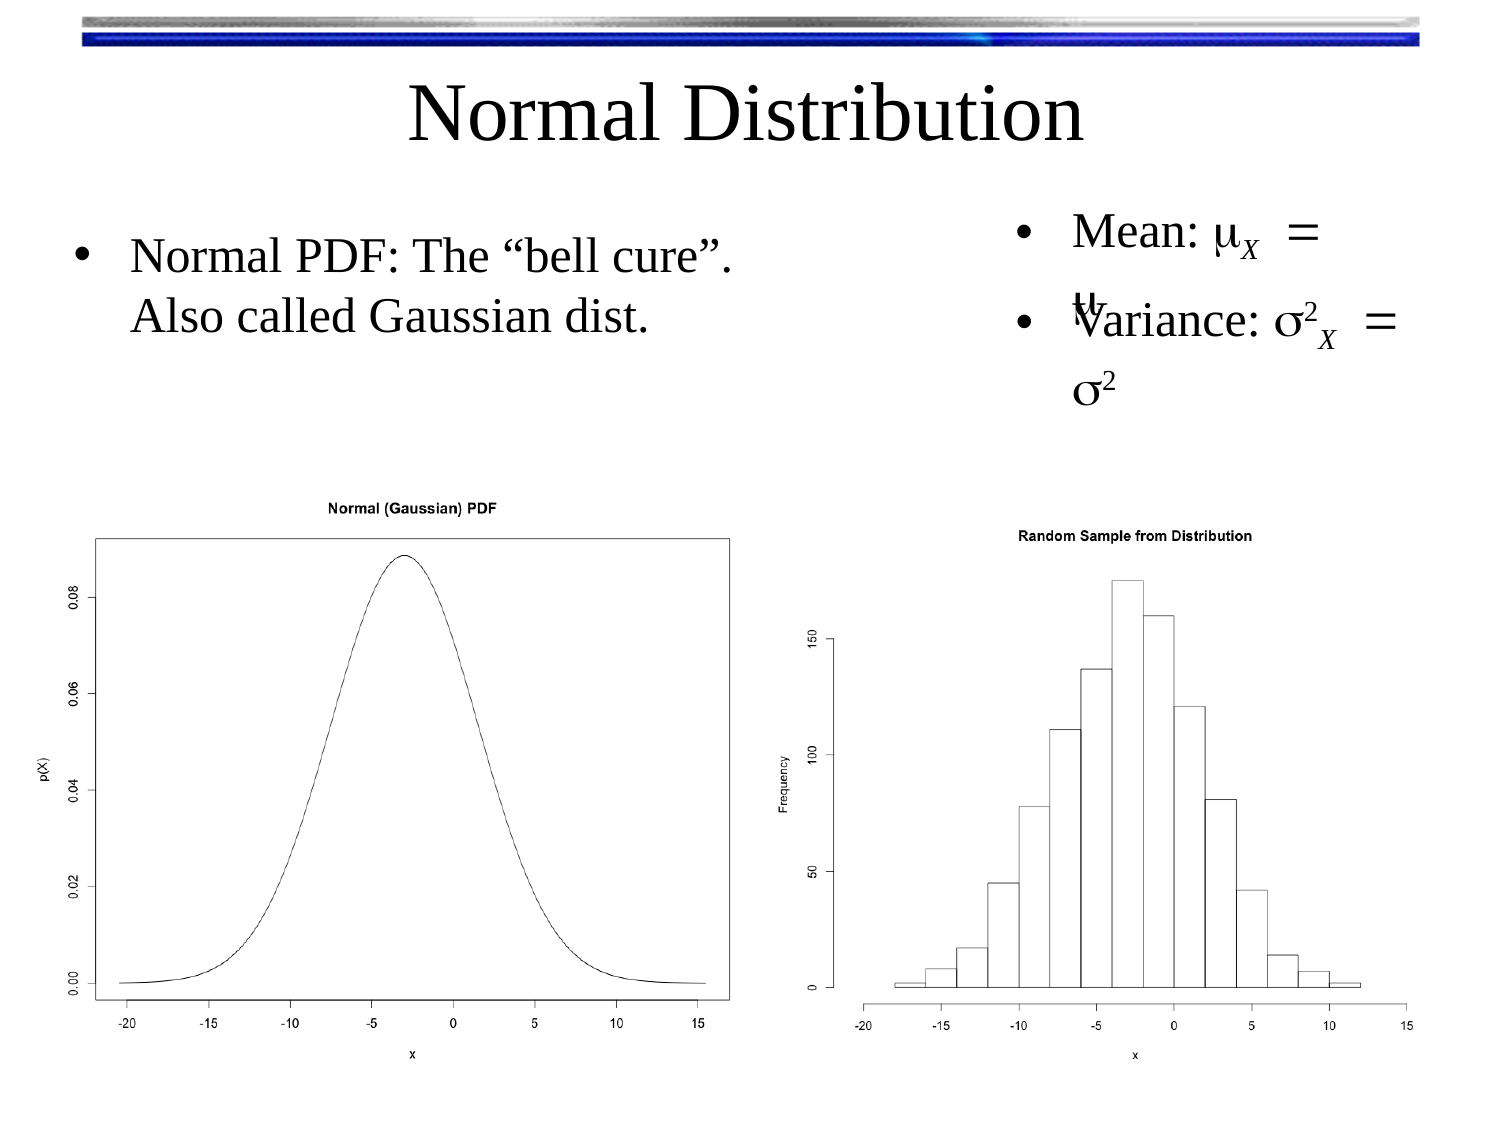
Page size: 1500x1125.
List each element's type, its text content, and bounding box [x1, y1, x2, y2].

picture [79, 12, 1425, 52]
text_box Normal PDF: The “bell cure”. Also called Gaussian dist. [58, 215, 775, 351]
text_box Normal Distribution [0, 39, 1494, 183]
text_box Mean: mX = m [1000, 189, 1360, 279]
text_box Variance: s2X = s2 [1000, 279, 1474, 423]
picture [774, 505, 1467, 1078]
picture [33, 476, 761, 1078]
